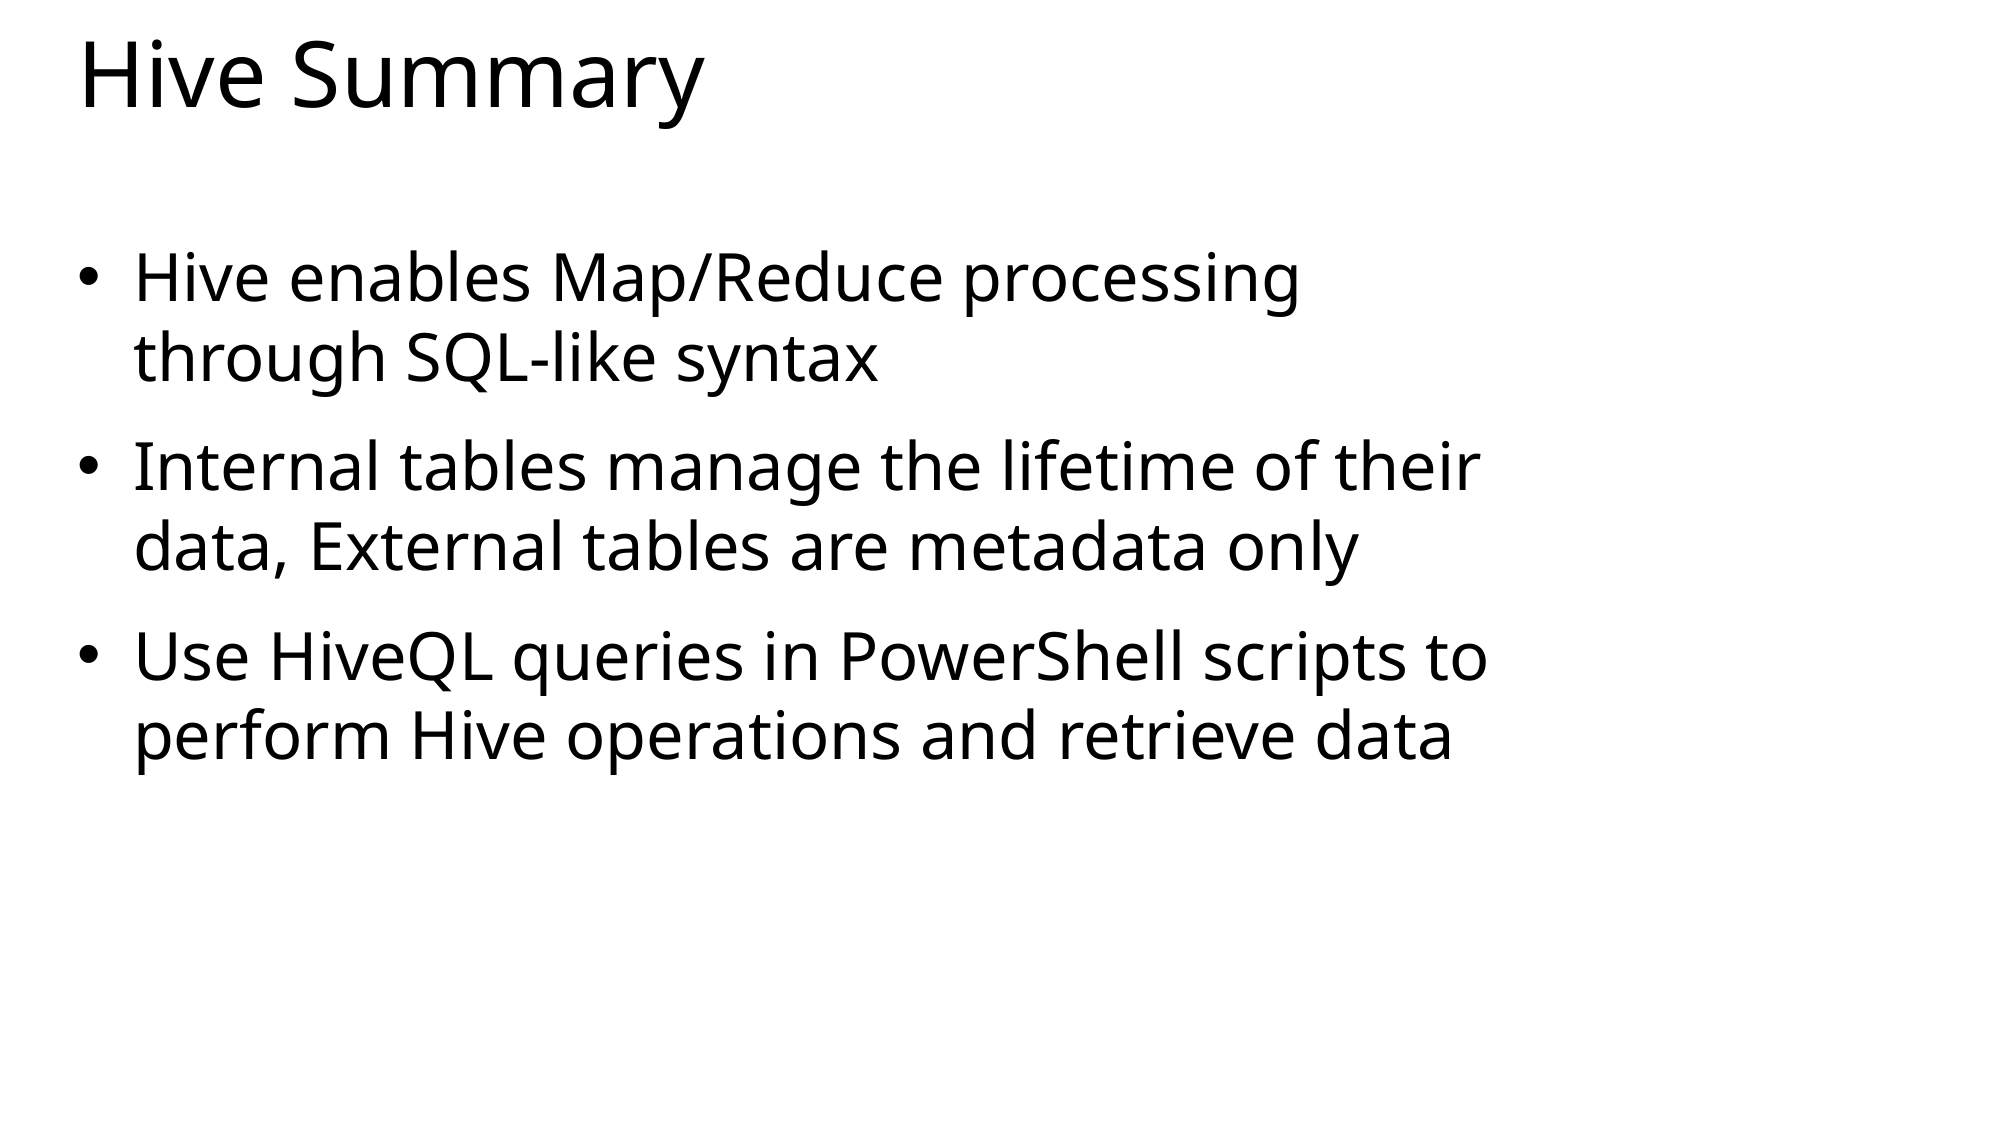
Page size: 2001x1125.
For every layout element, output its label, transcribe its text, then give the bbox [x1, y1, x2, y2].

title Hive Summary [62, 29, 1953, 205]
list Hive enables Map/Reduce processing through SQL-like syntax Internal tables manage the lifetime of their data, External tables are metadata only Use HiveQL queries in PowerShell scripts to perform Hive operations and retrieve data [62, 227, 1543, 1096]
